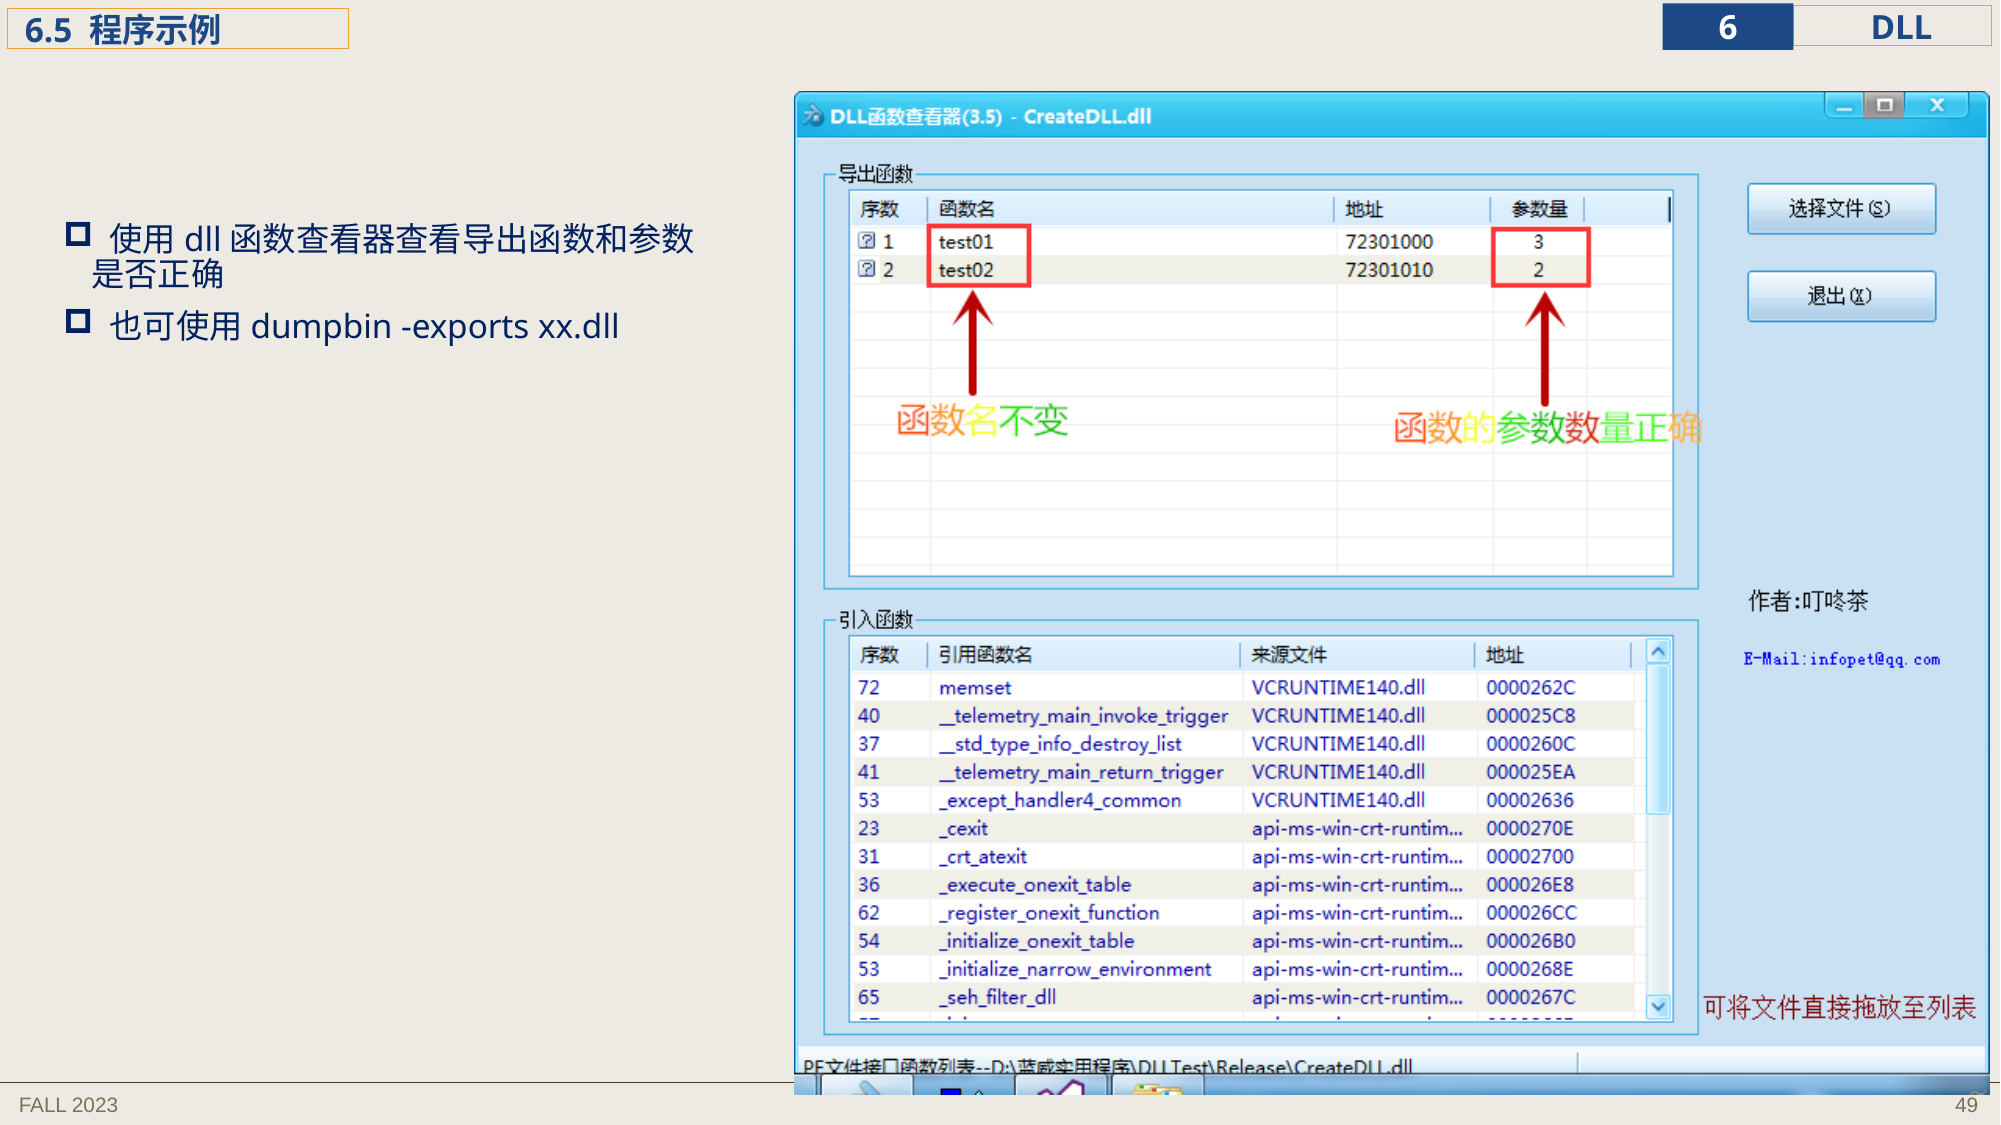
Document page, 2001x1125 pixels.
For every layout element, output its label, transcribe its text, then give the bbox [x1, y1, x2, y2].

list 使用dll函数查看器查看导出函数和参数是否正确 也可使用dumpbin -exports xx.dll [51, 216, 709, 909]
picture [793, 90, 1990, 1095]
